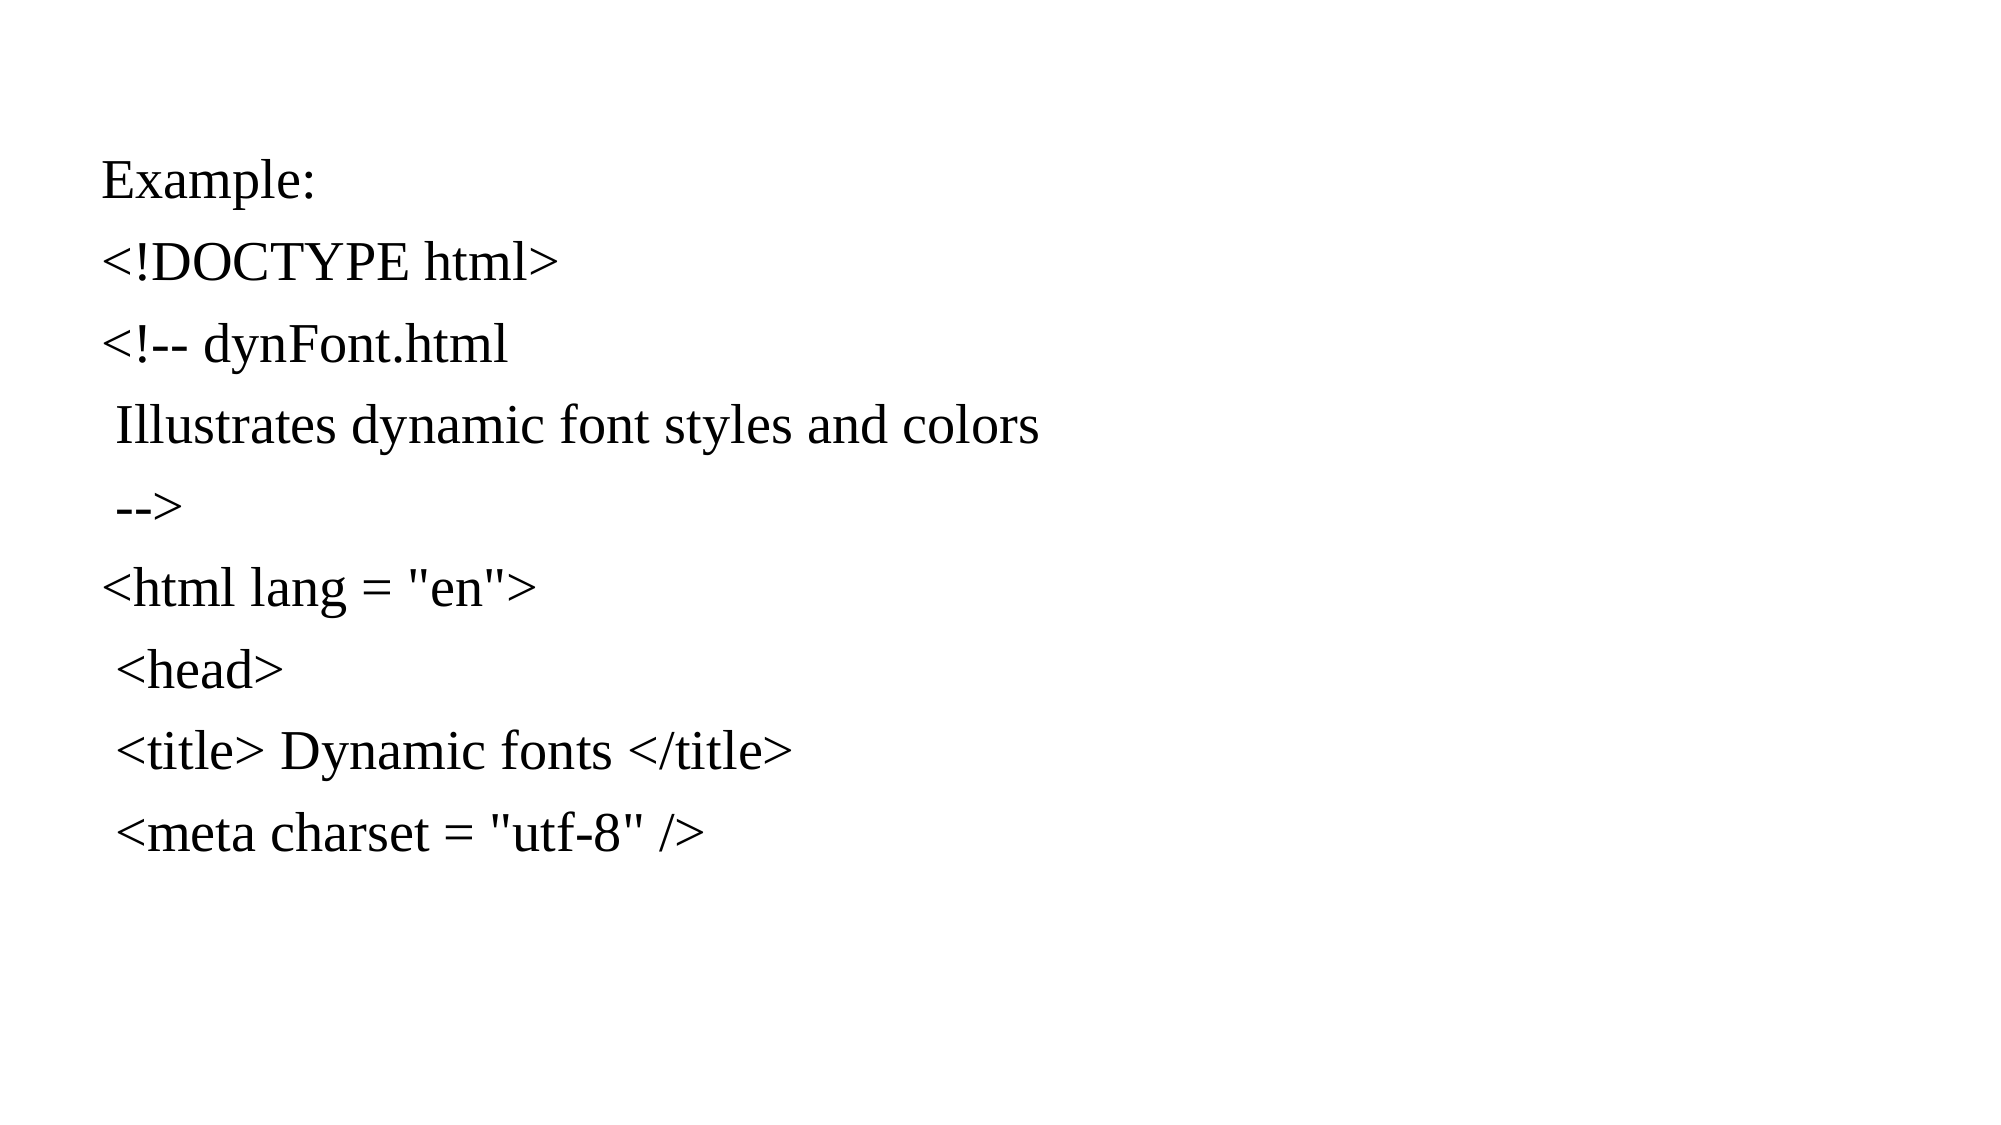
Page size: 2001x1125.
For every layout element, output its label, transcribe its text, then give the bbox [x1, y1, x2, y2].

list Example: <!DOCTYPE html> <!-- dynFont.html Illustrates dynamic font styles and colors --> <html lang = "en"> <head> <title> Dynamic fonts </title> <meta charset = "utf-8" /> [86, 54, 1887, 1047]
